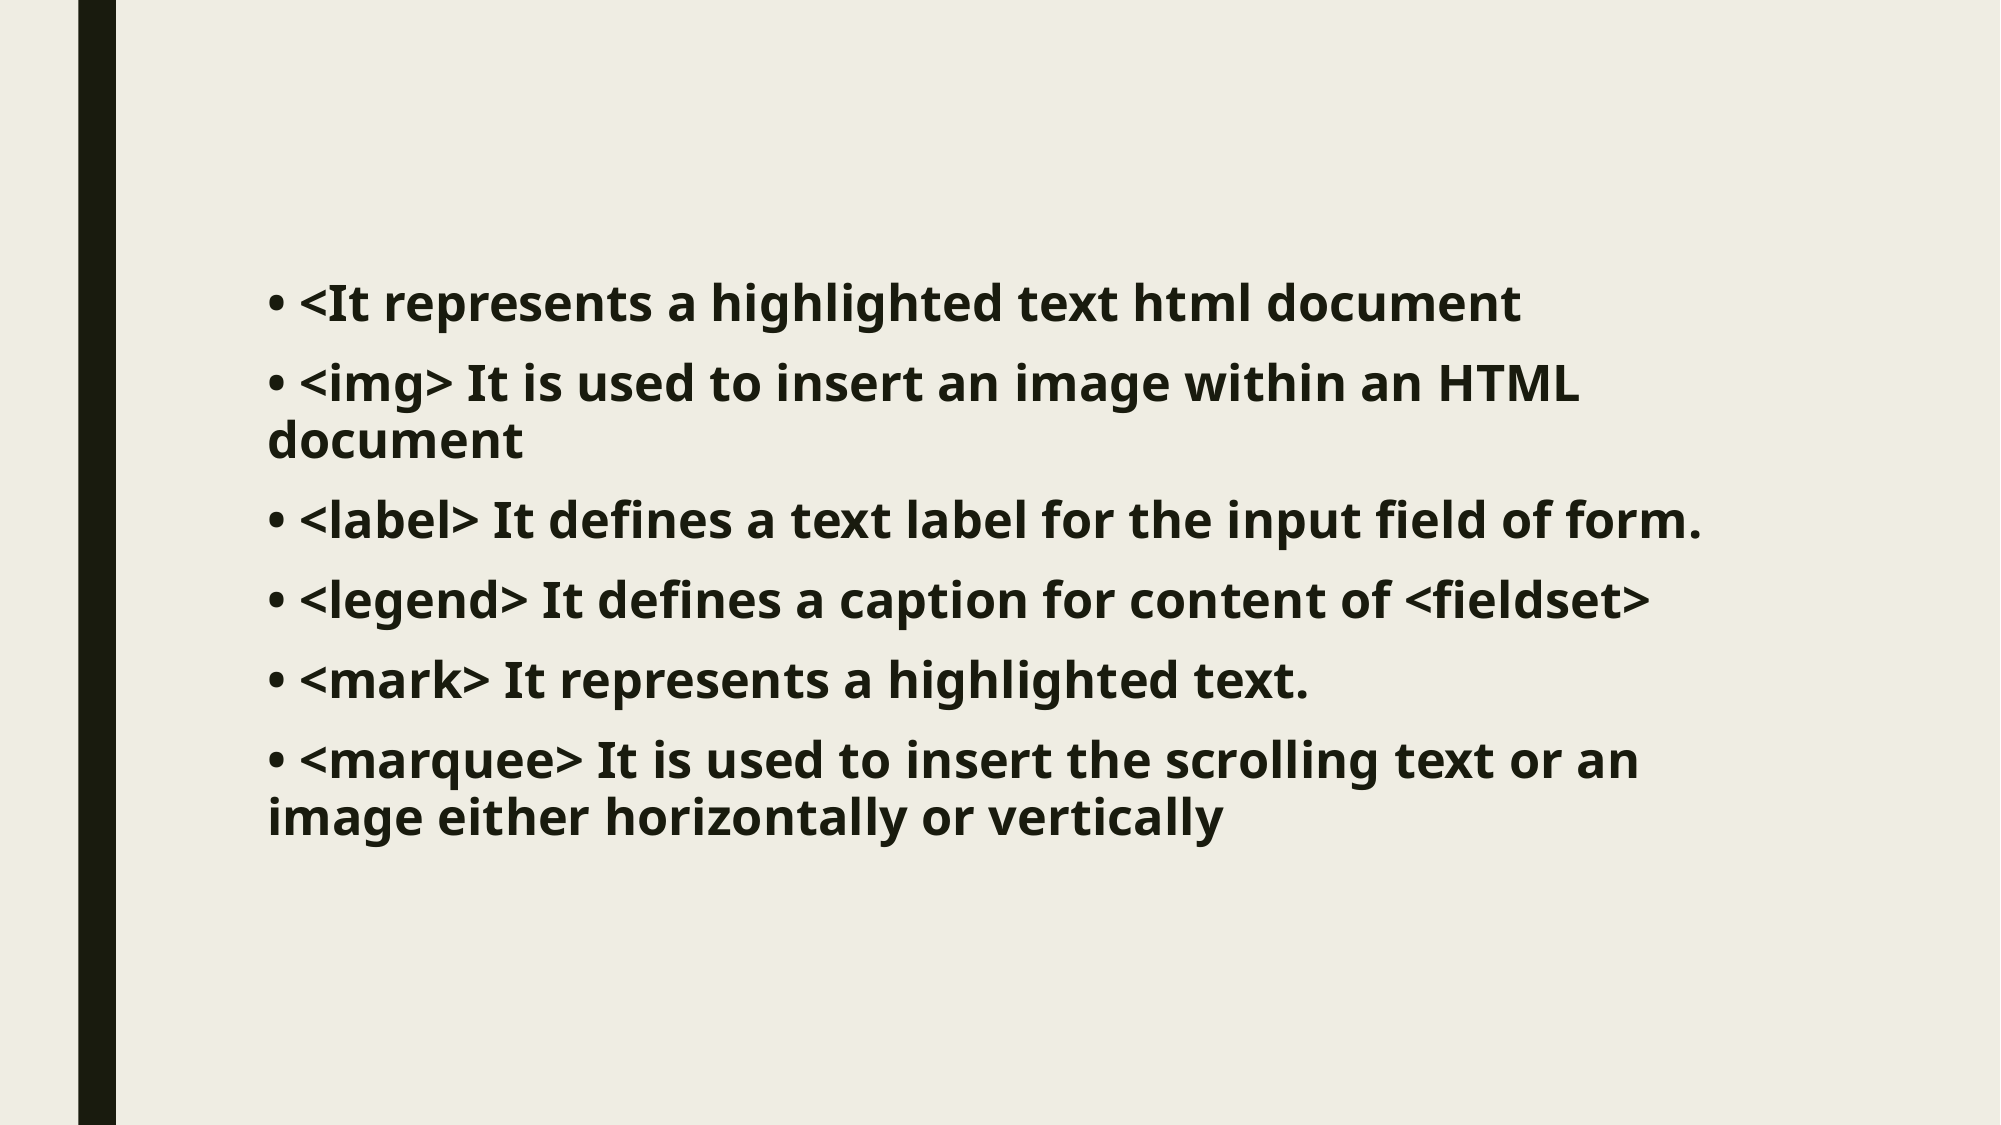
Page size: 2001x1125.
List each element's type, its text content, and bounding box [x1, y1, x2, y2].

list • <It represents a highlighted text html document • <img> It is used to insert an image within an HTML document • <label> It defines a text label for the input field of form. • <legend> It defines a caption for content of <fieldset> • <mark> It represents a highlighted text. • <marquee> It is used to insert the scrolling text or an image either horizontally or vertically [252, 268, 1828, 857]
